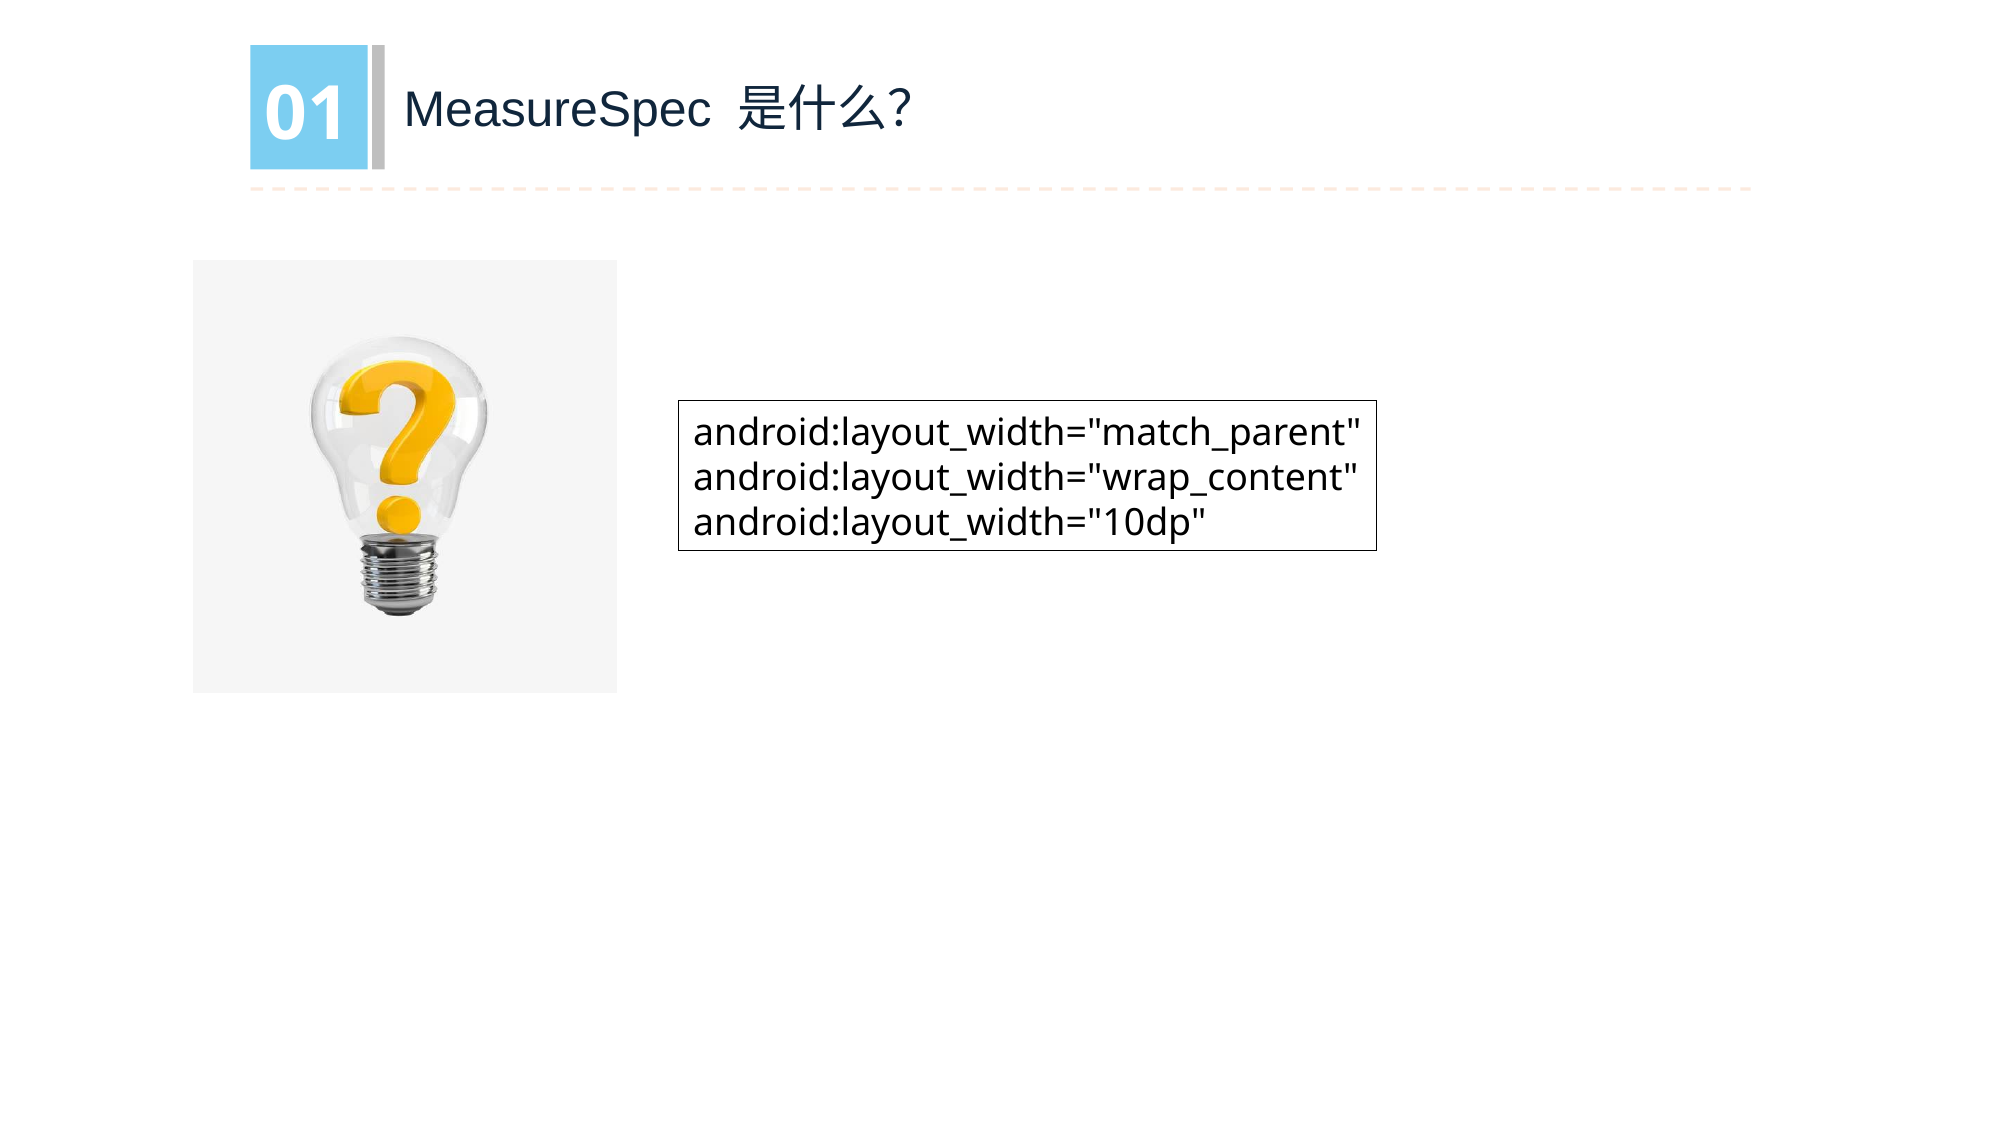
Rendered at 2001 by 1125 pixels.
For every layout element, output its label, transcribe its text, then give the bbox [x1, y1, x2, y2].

text_box [372, 162, 385, 170]
text_box 01 [250, 56, 385, 162]
text_box [250, 45, 368, 56]
text_box android:layout_width="match_parent" android:layout_width="wrap_content" android:layout_width="10dp" [678, 400, 1377, 551]
text_box [250, 162, 368, 170]
text_box [372, 45, 385, 56]
picture [193, 260, 617, 693]
text_box MeasureSpec 是什么？ [388, 69, 1296, 145]
